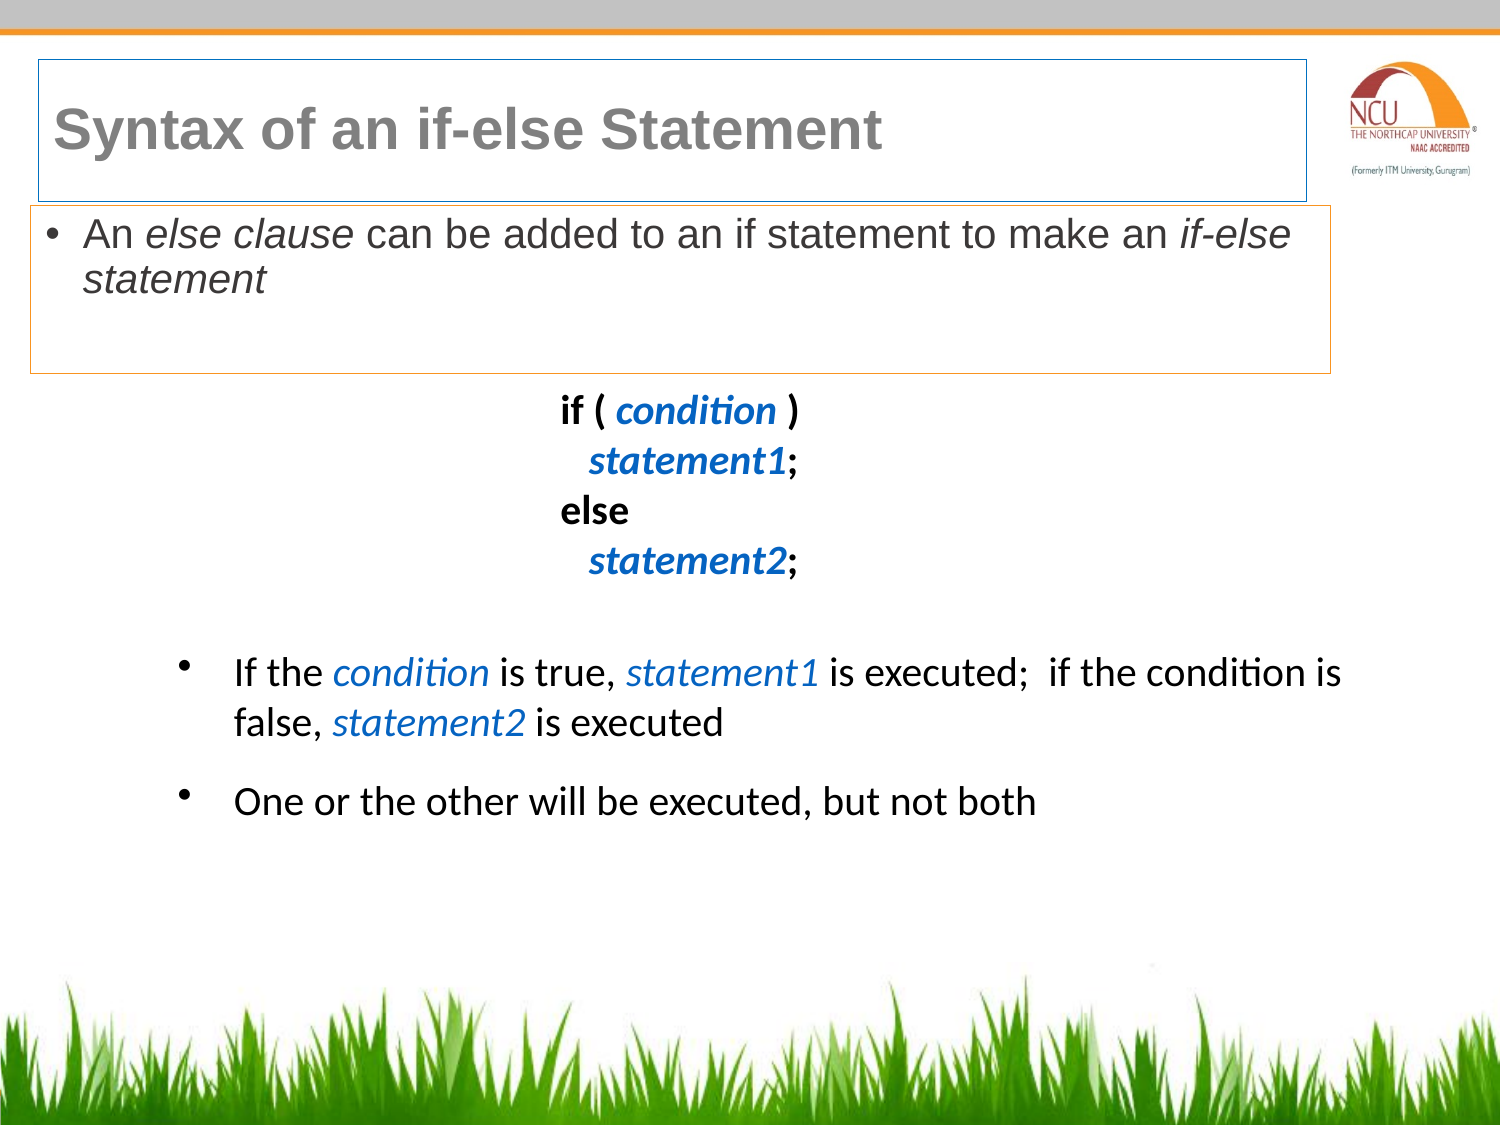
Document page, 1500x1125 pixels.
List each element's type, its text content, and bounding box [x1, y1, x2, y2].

text_box If the condition is true, statement1 is executed; if the condition is false, statement2 is executed One or the other will be executed, but not both [162, 637, 1450, 1000]
list An else clause can be added to an if statement to make an if-else statement [30, 205, 1331, 374]
picture [0, 0, 1500, 1125]
title Syntax of an if-else Statement [38, 59, 1307, 202]
text_box if ( condition ) statement1; else statement2; [545, 375, 815, 590]
